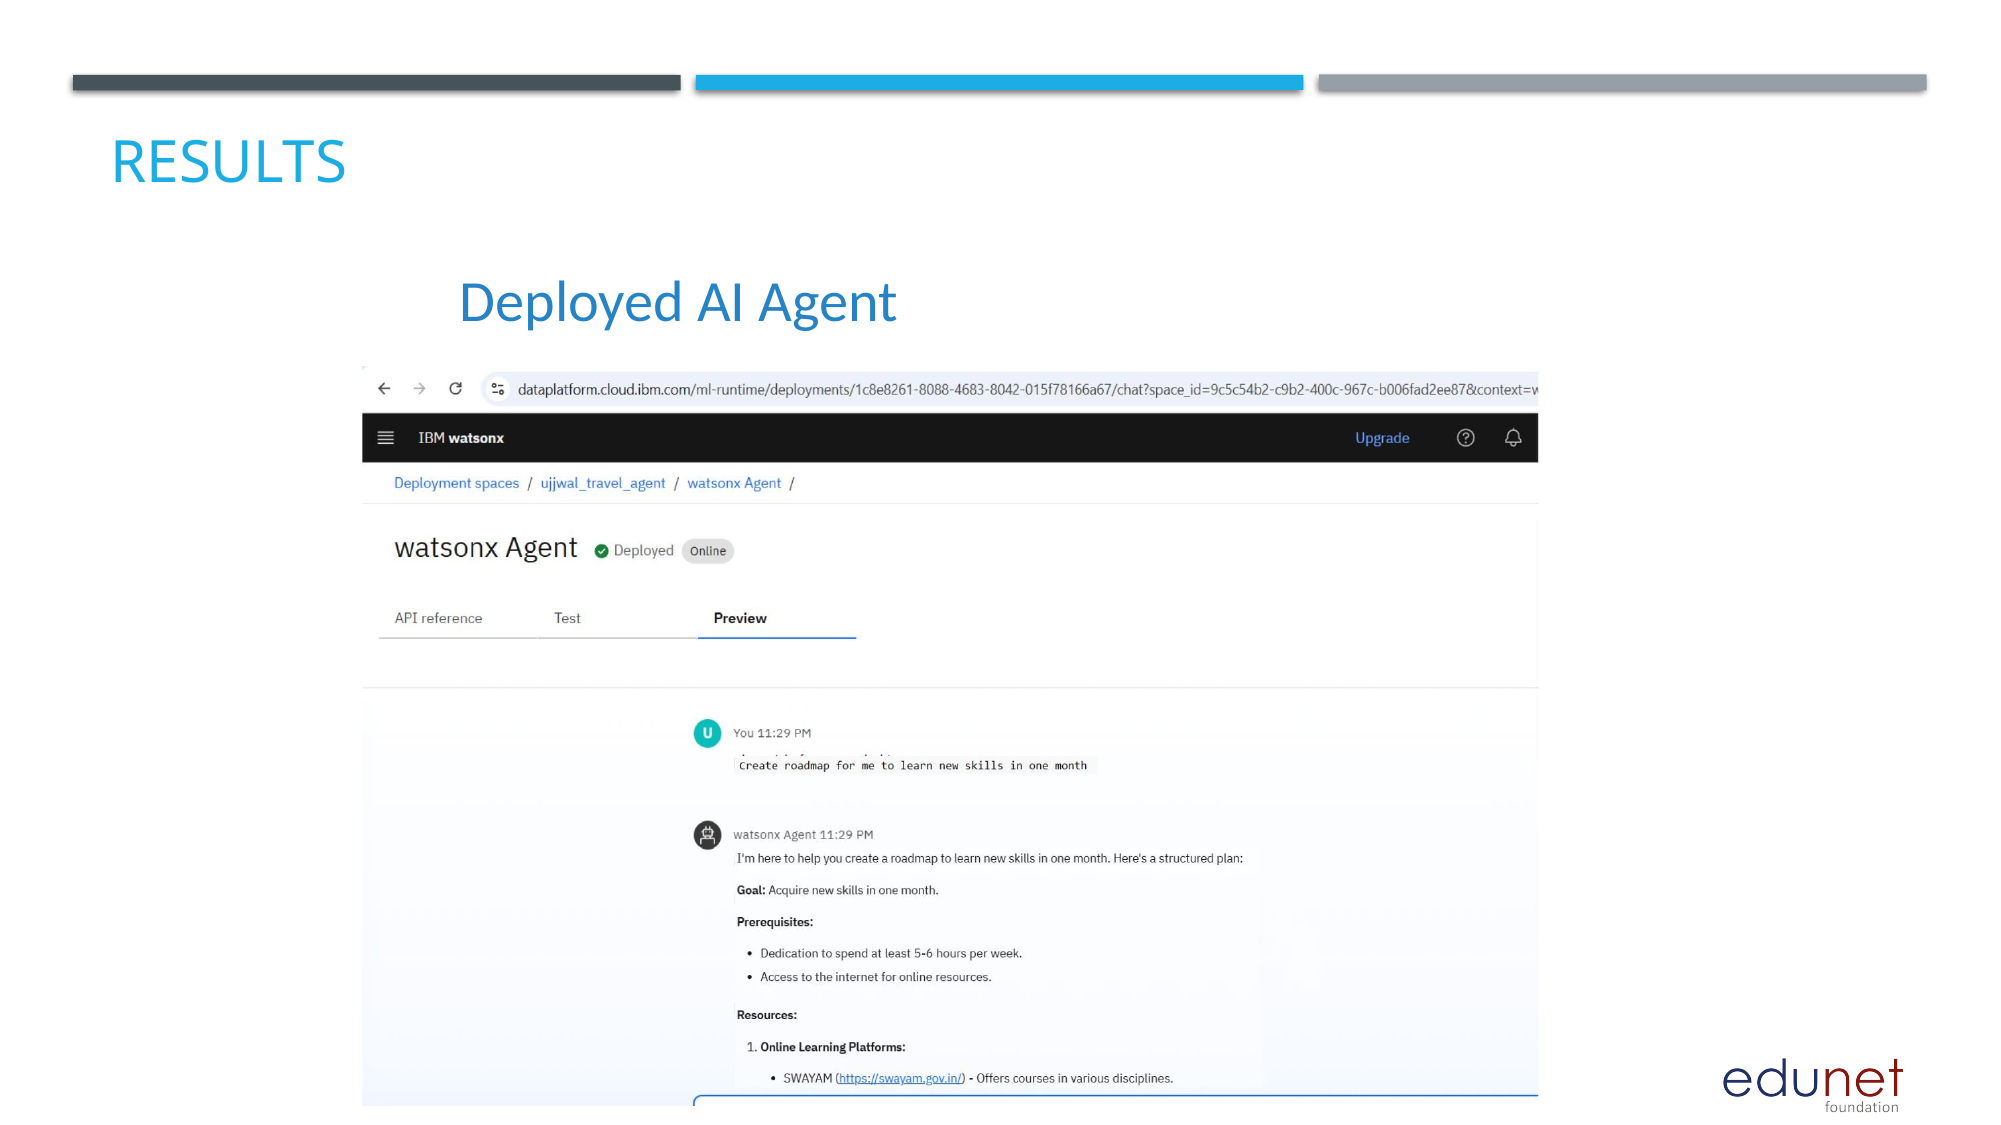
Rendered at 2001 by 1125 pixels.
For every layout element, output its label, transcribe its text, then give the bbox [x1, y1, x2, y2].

picture [351, 366, 1624, 1106]
picture [1719, 1056, 1905, 1116]
title Results [95, 115, 1905, 203]
text_box Deployed AI Agent [444, 255, 1091, 341]
